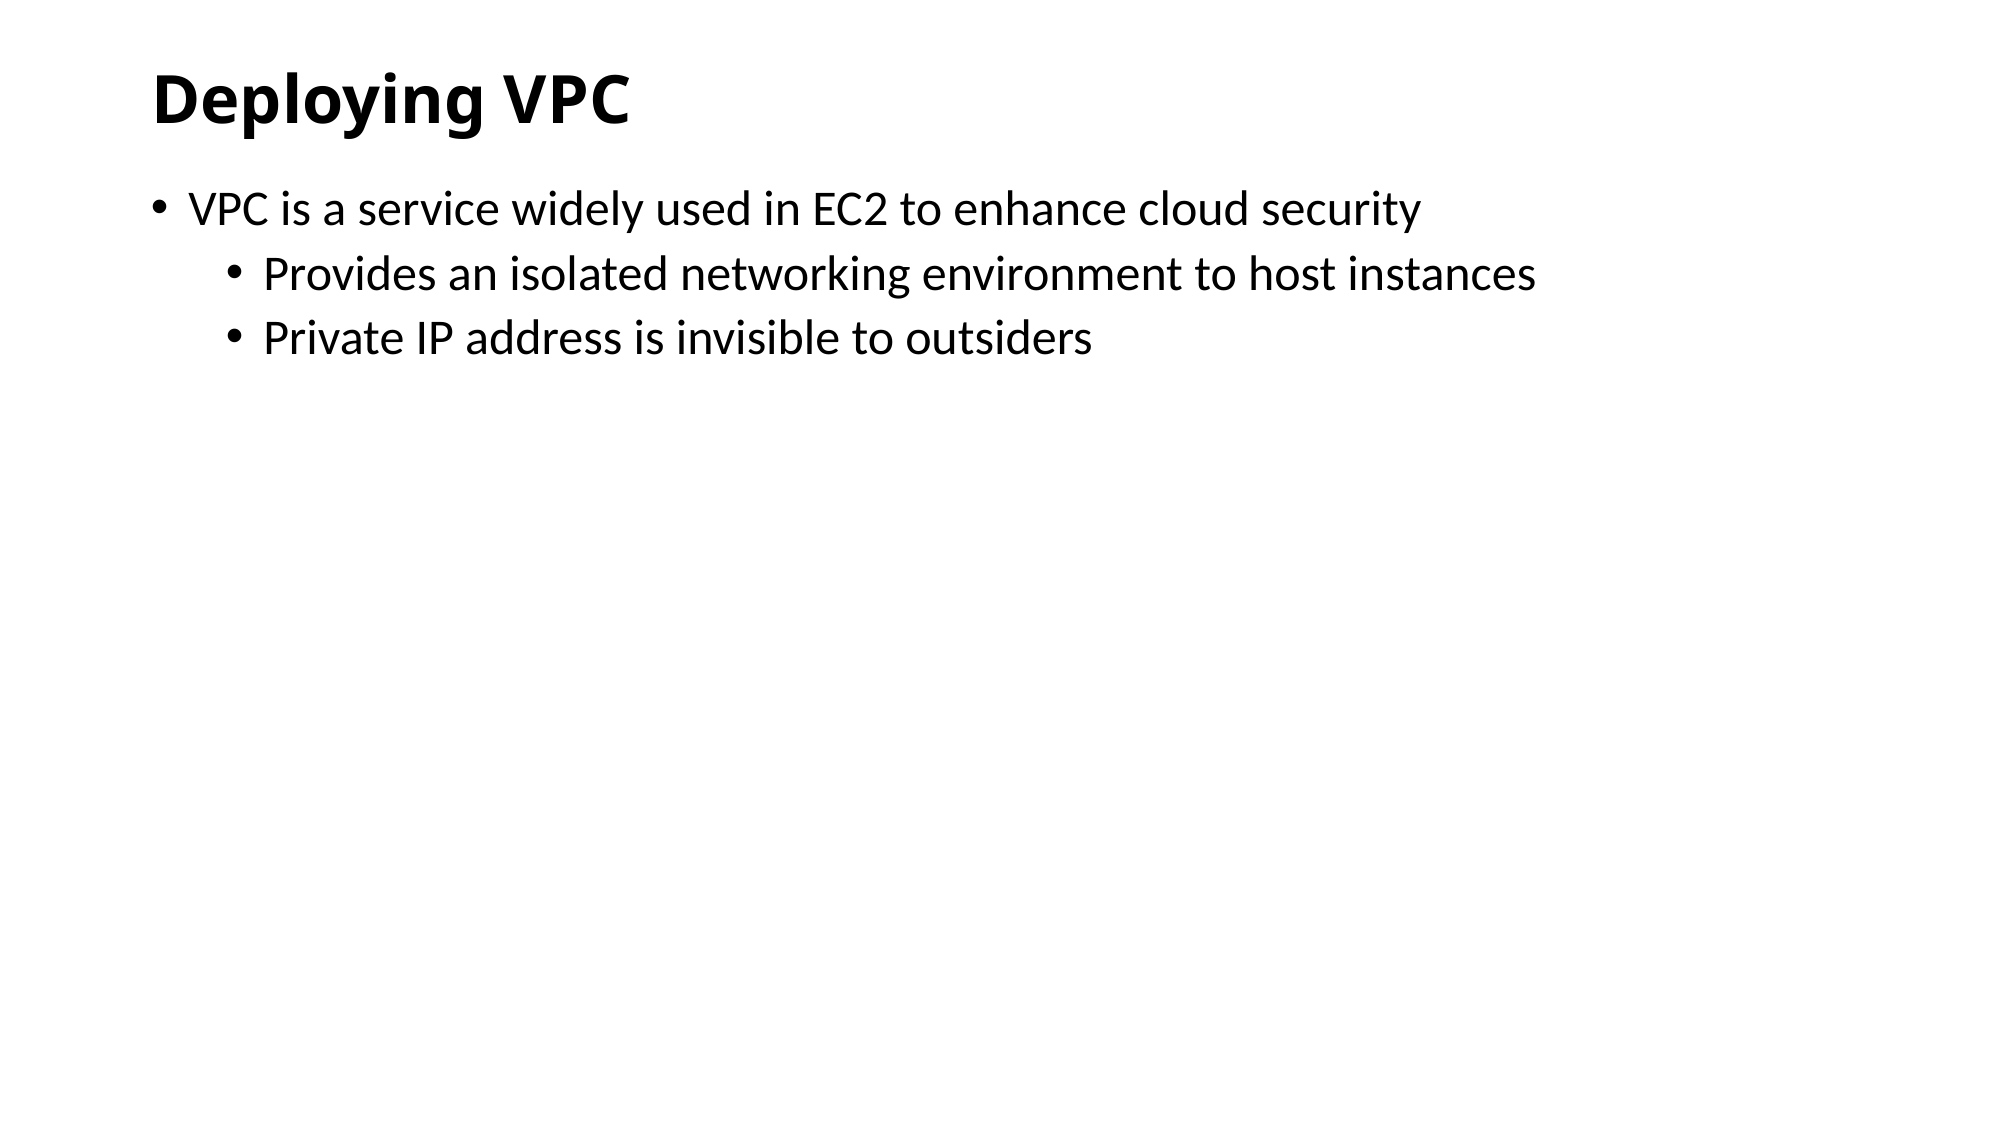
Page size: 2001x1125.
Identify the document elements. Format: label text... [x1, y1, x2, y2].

title Deploying VPC [135, 37, 1197, 166]
list VPC is a service widely used in EC2 to enhance cloud security Provides an isolated networking environment to host instances Private IP address is invisible to outsiders [135, 174, 1902, 960]
